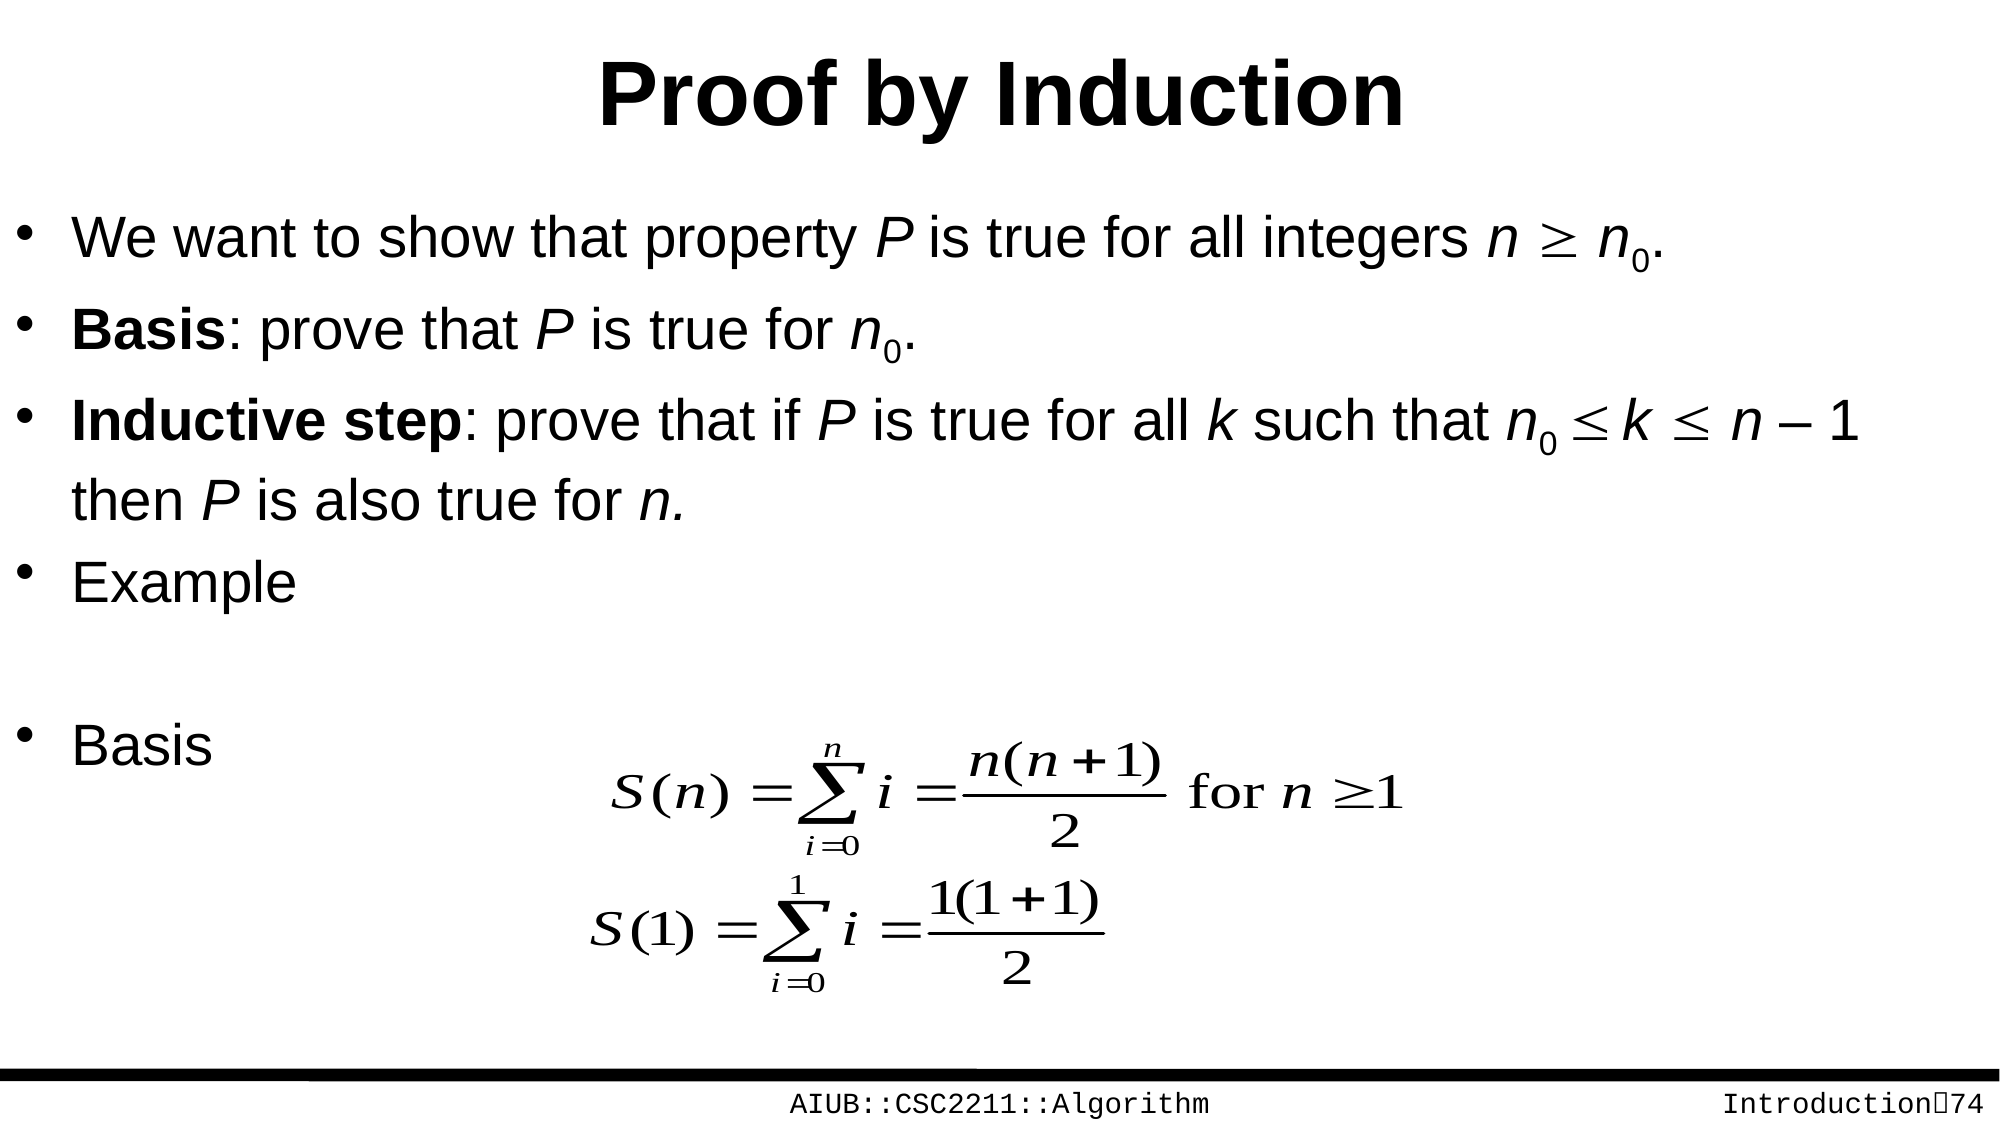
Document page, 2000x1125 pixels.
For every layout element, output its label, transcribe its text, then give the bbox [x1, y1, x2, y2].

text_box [578, 862, 1117, 1005]
title Proof by Induction [5, 2, 2000, 176]
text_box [599, 724, 1415, 867]
footer AIUB::CSC2211::Algorithm [682, 1077, 1317, 1125]
list We want to show that property P is true for all integers n ³ n0. Basis: prove that P is true for n0. Inductive step: prove that if P is true for all k such that n0 £ k £ n – 1 then P is also true for n. Example Basis [0, 191, 2000, 1068]
slide_number Introduction74 [1532, 1077, 2000, 1125]
